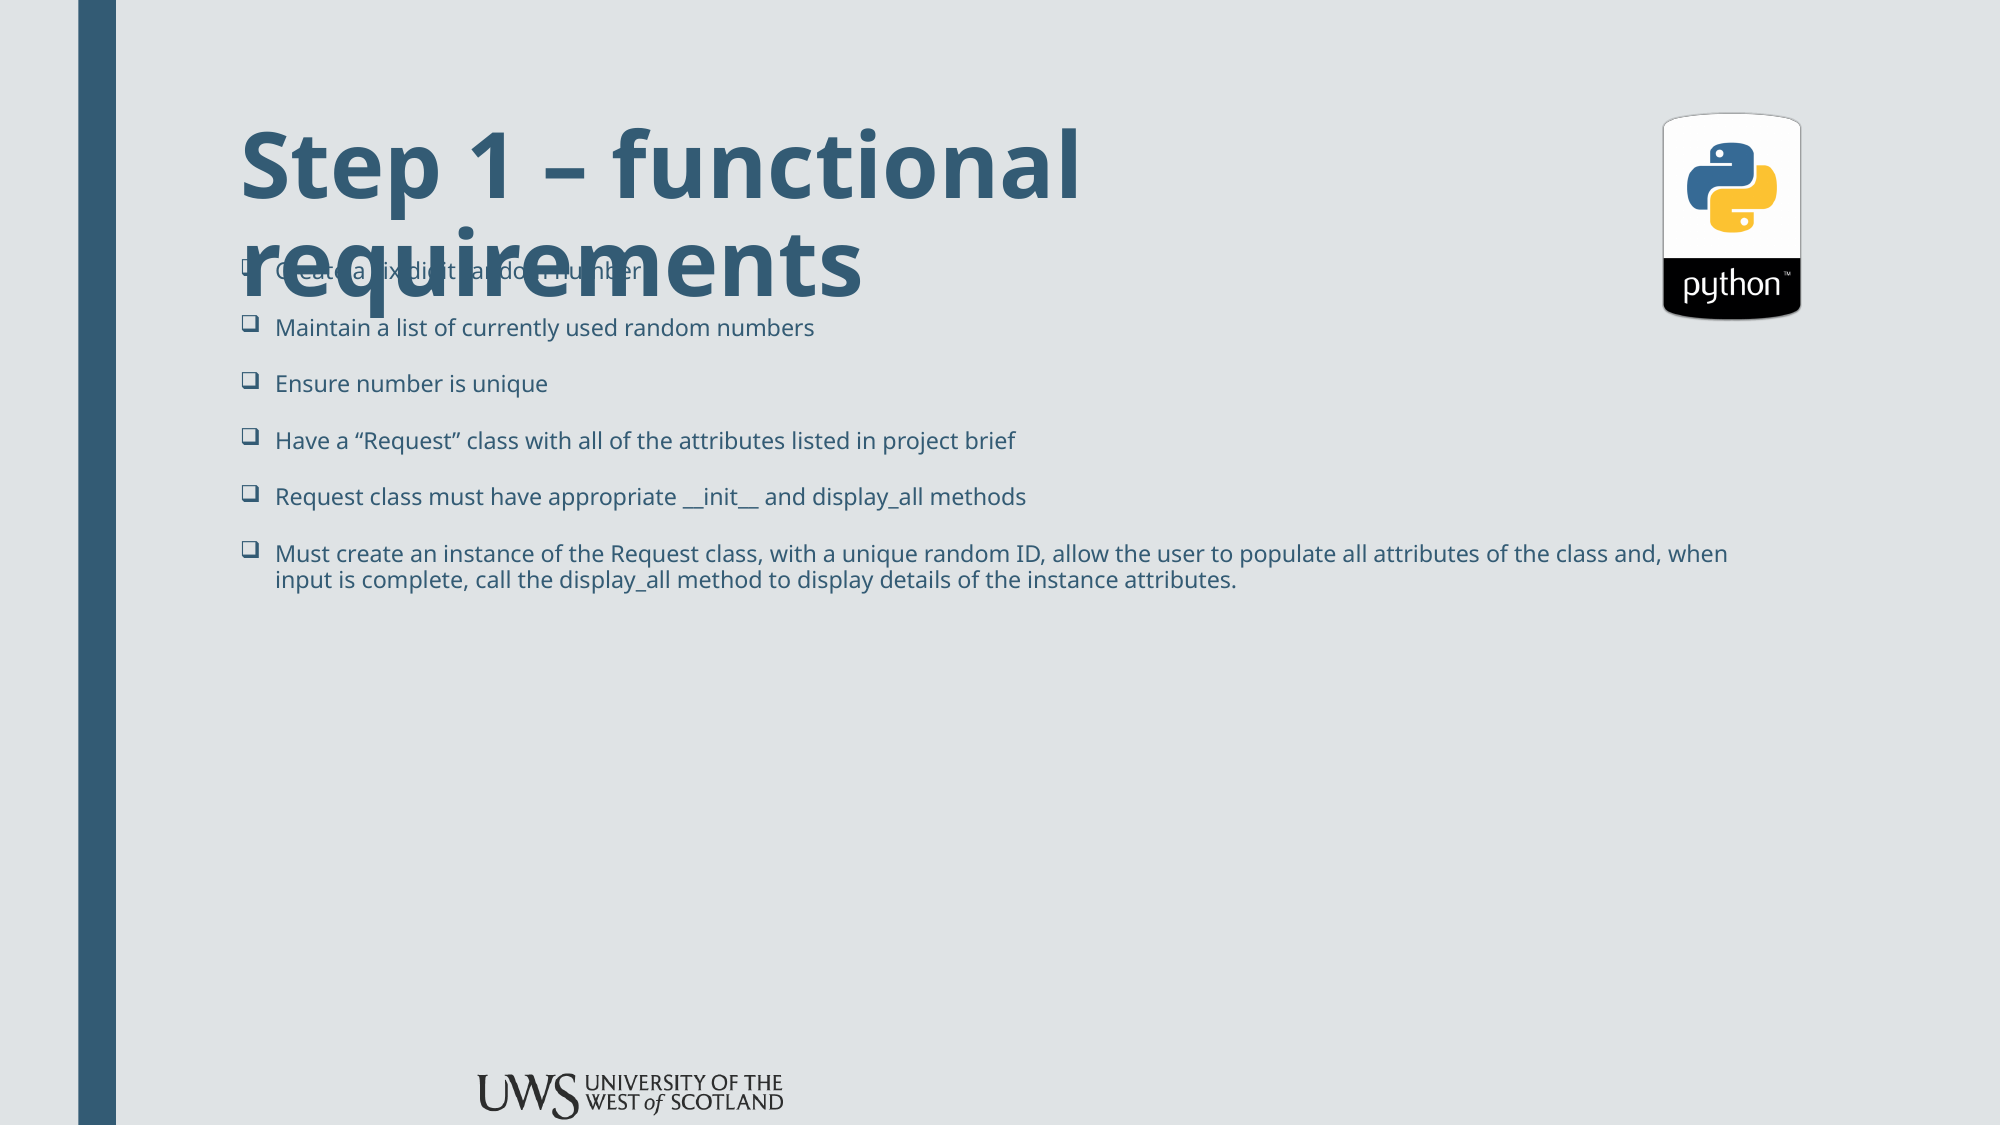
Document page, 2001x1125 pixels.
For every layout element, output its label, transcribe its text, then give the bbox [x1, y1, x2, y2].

title Step 1 – functional requirements [225, 112, 1646, 251]
picture [457, 1050, 803, 1125]
text_box Create a six digit random number Maintain a list of currently used random numbers Ensure number is unique Have a “Request” class with all of the attributes listed in project brief Request class must have appropriate __init__ and display_all methods Must create an instance of the Request class, with a unique random ID, allow the user to populate all attributes of the class and, when input is complete, call the display_all method to display details of the instance attributes. [224, 251, 1800, 1005]
picture [1646, 112, 1837, 322]
